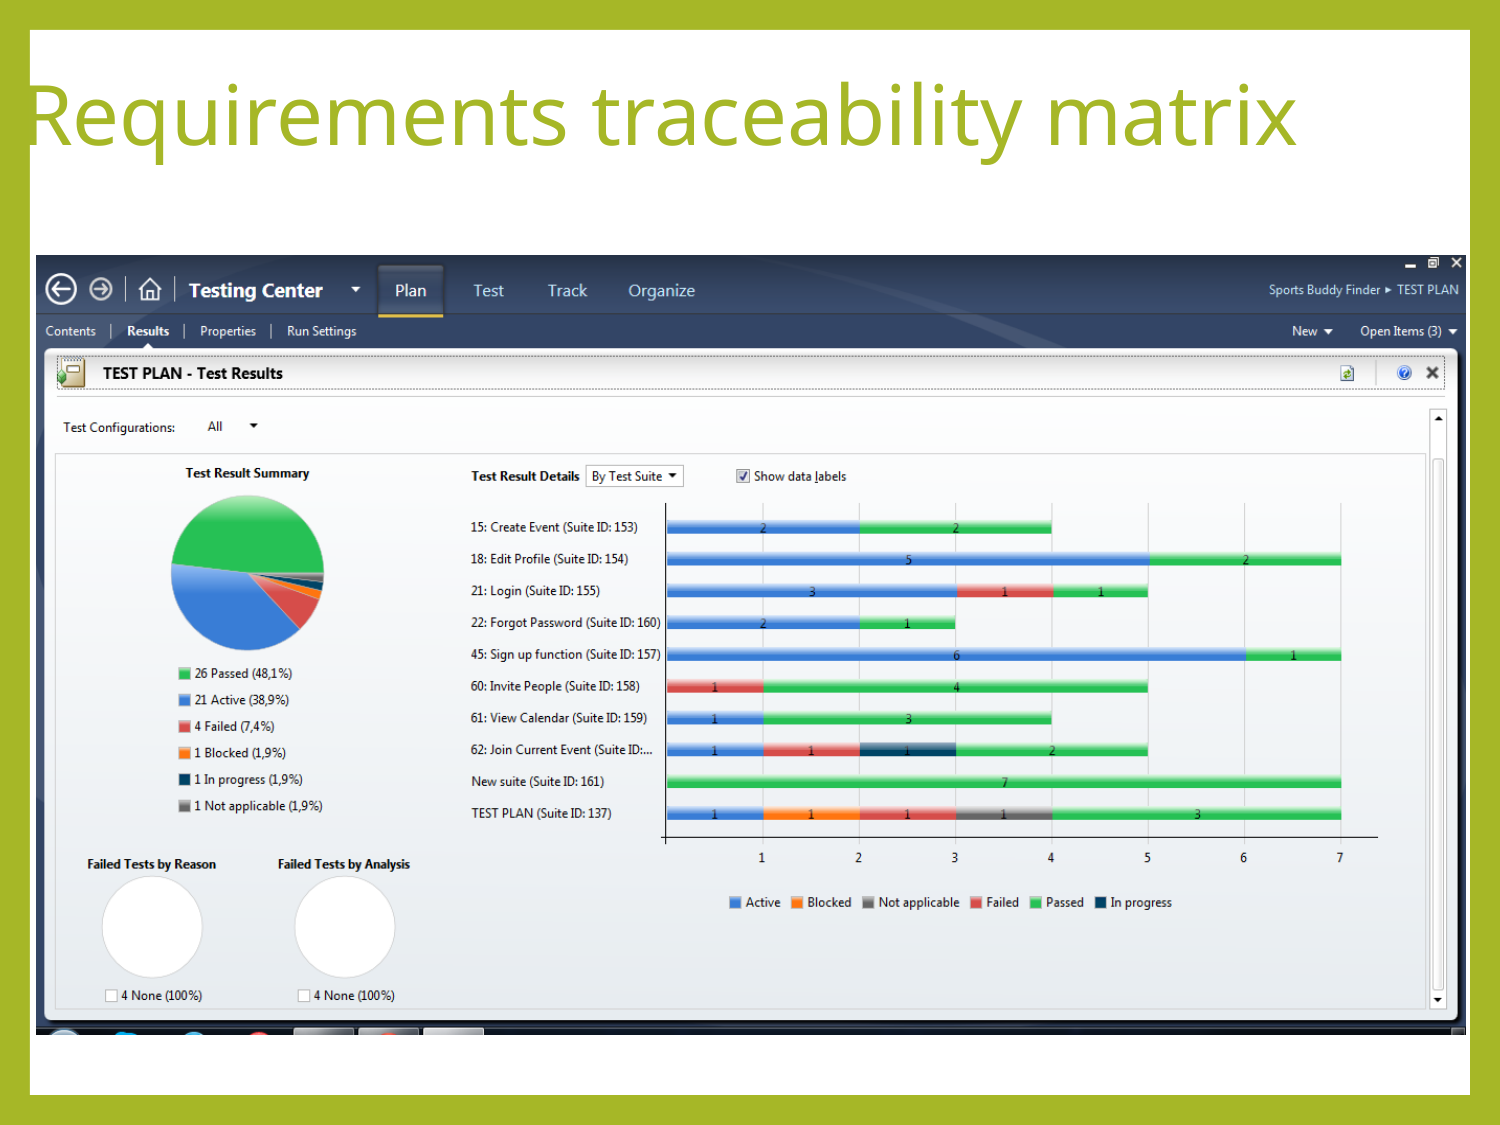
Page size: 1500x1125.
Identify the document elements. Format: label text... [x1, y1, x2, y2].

text_box Requirements traceability matrix [6, 54, 1315, 170]
picture [36, 255, 1466, 1036]
